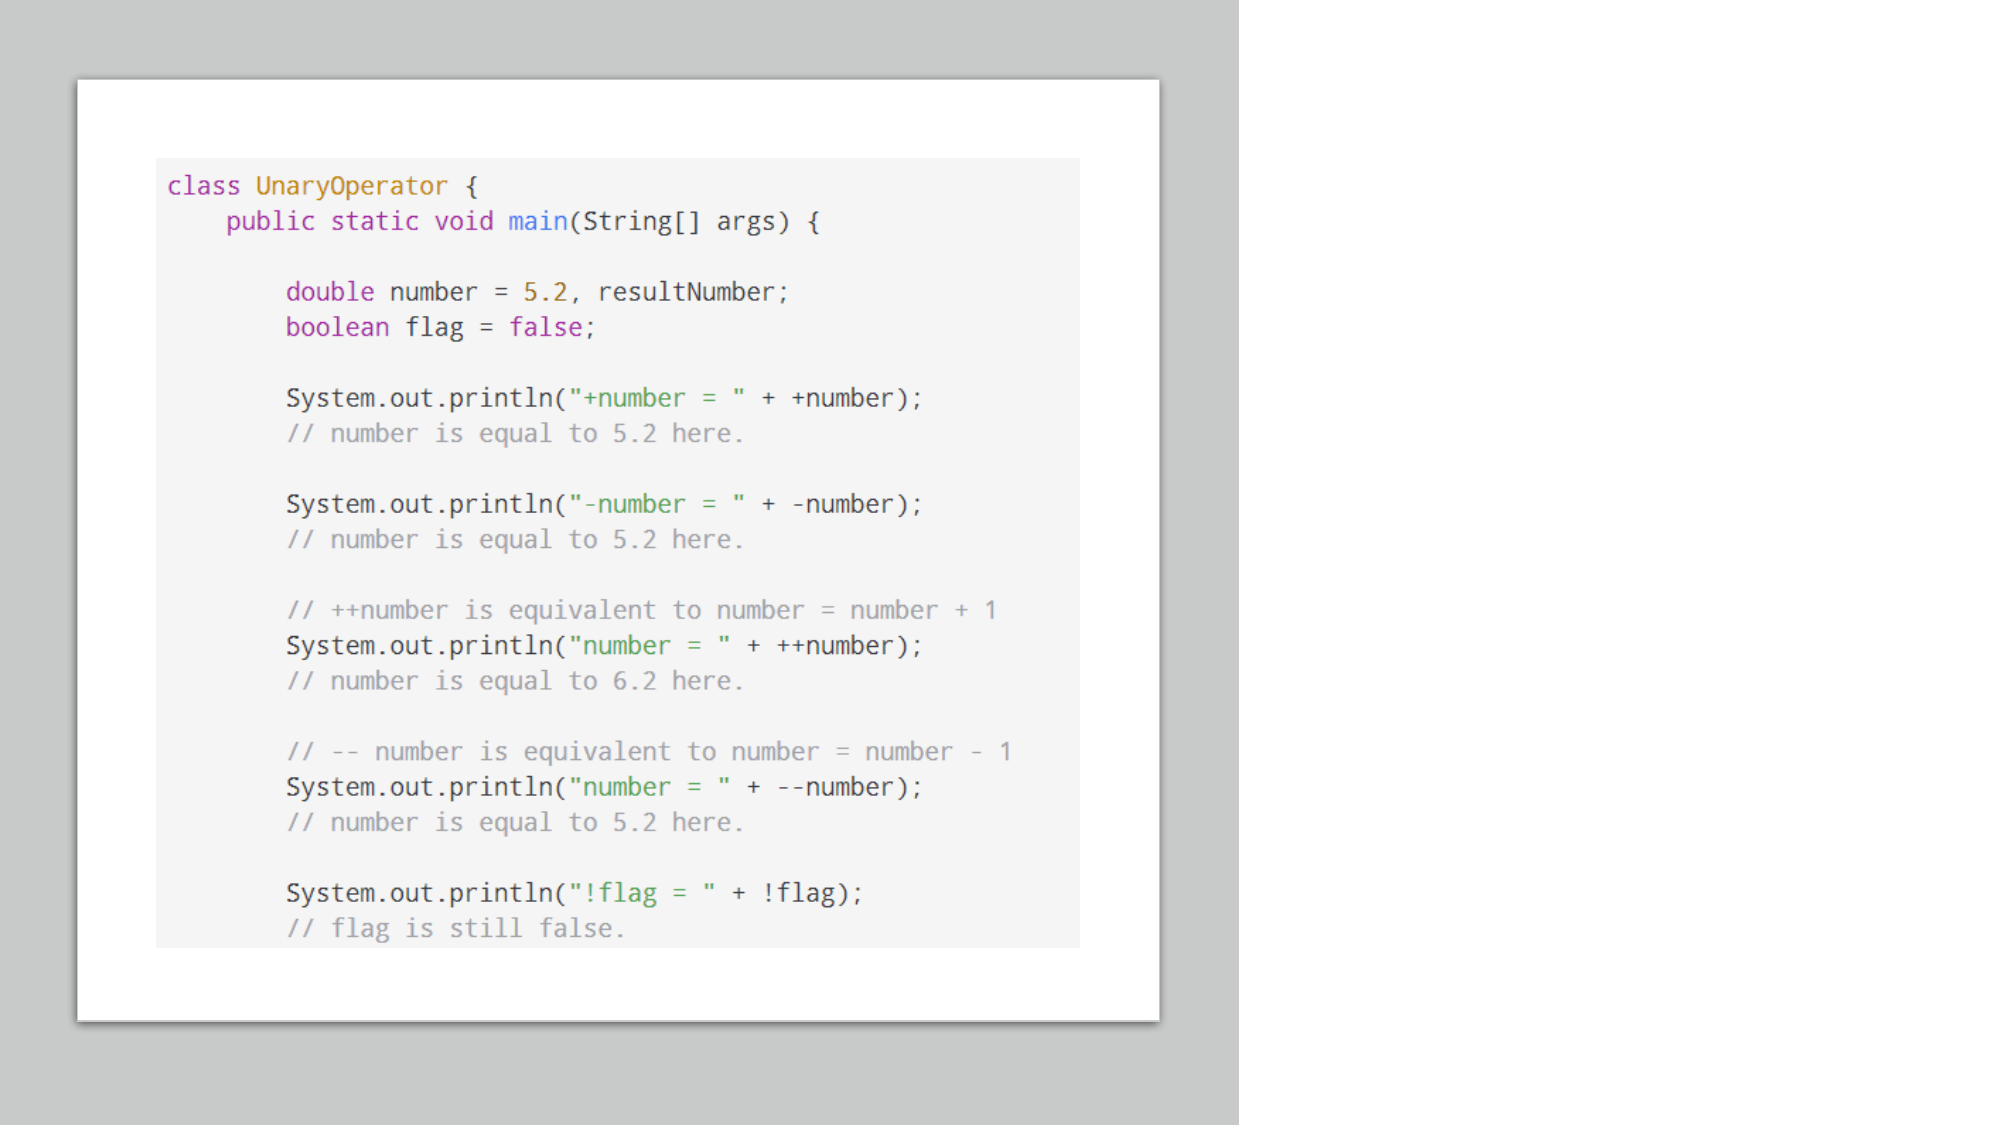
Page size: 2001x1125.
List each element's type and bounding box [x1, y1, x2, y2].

text_box [0, 0, 1240, 1125]
list [156, 158, 1081, 948]
text_box [77, 78, 1161, 1022]
